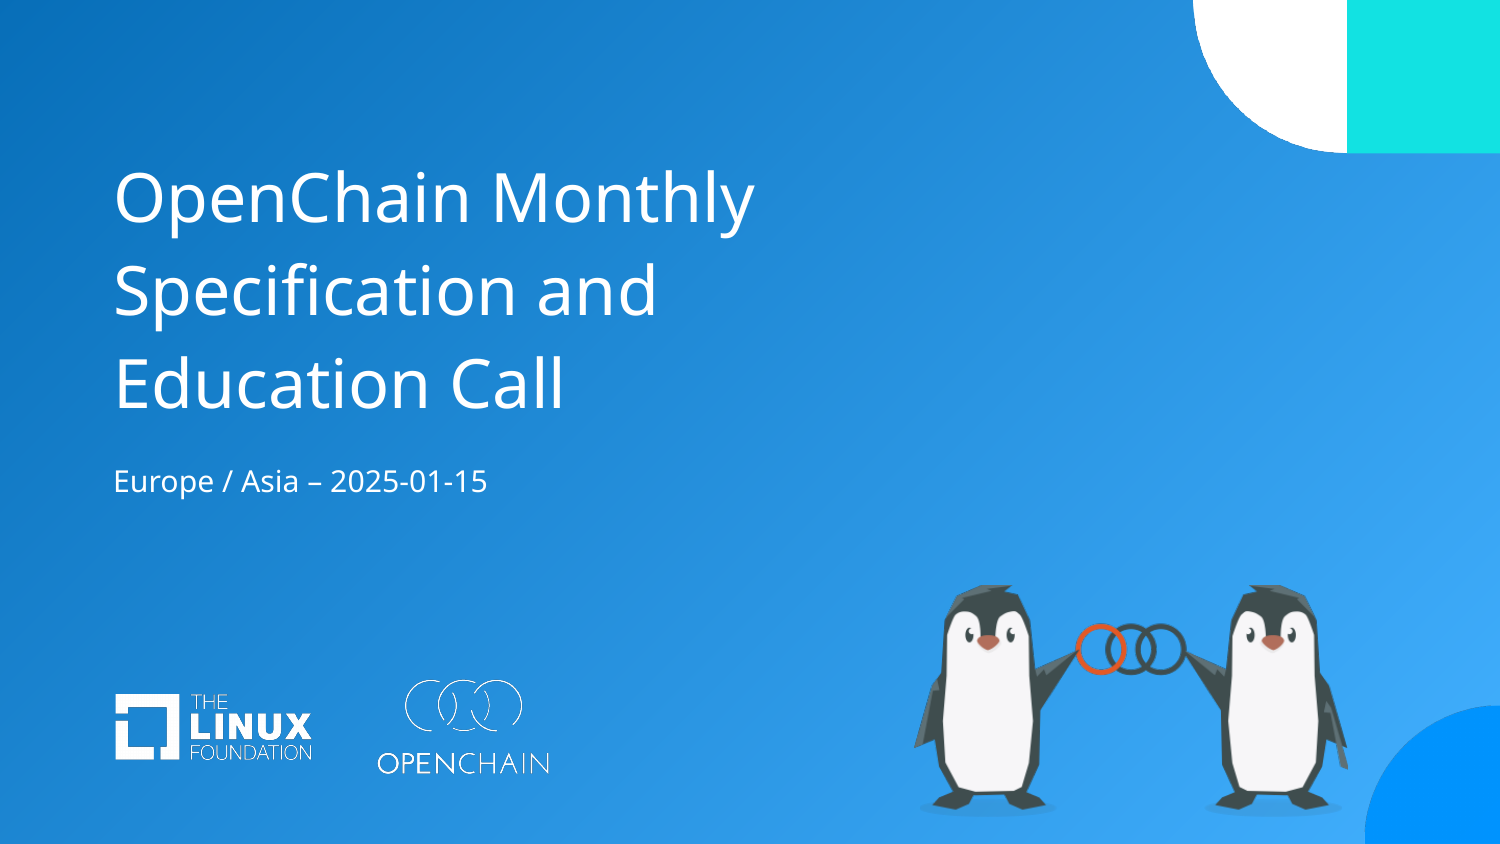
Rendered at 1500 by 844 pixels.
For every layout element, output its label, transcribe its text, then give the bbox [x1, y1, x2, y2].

picture [914, 585, 1348, 817]
subtitle Europe / Asia – 2025-01-15 [98, 445, 1447, 517]
picture [374, 676, 552, 778]
picture [115, 694, 312, 760]
picture [1365, 706, 1500, 844]
picture [1193, 0, 1347, 153]
title OpenChain Monthly Specification and Education Call [98, 134, 1006, 445]
